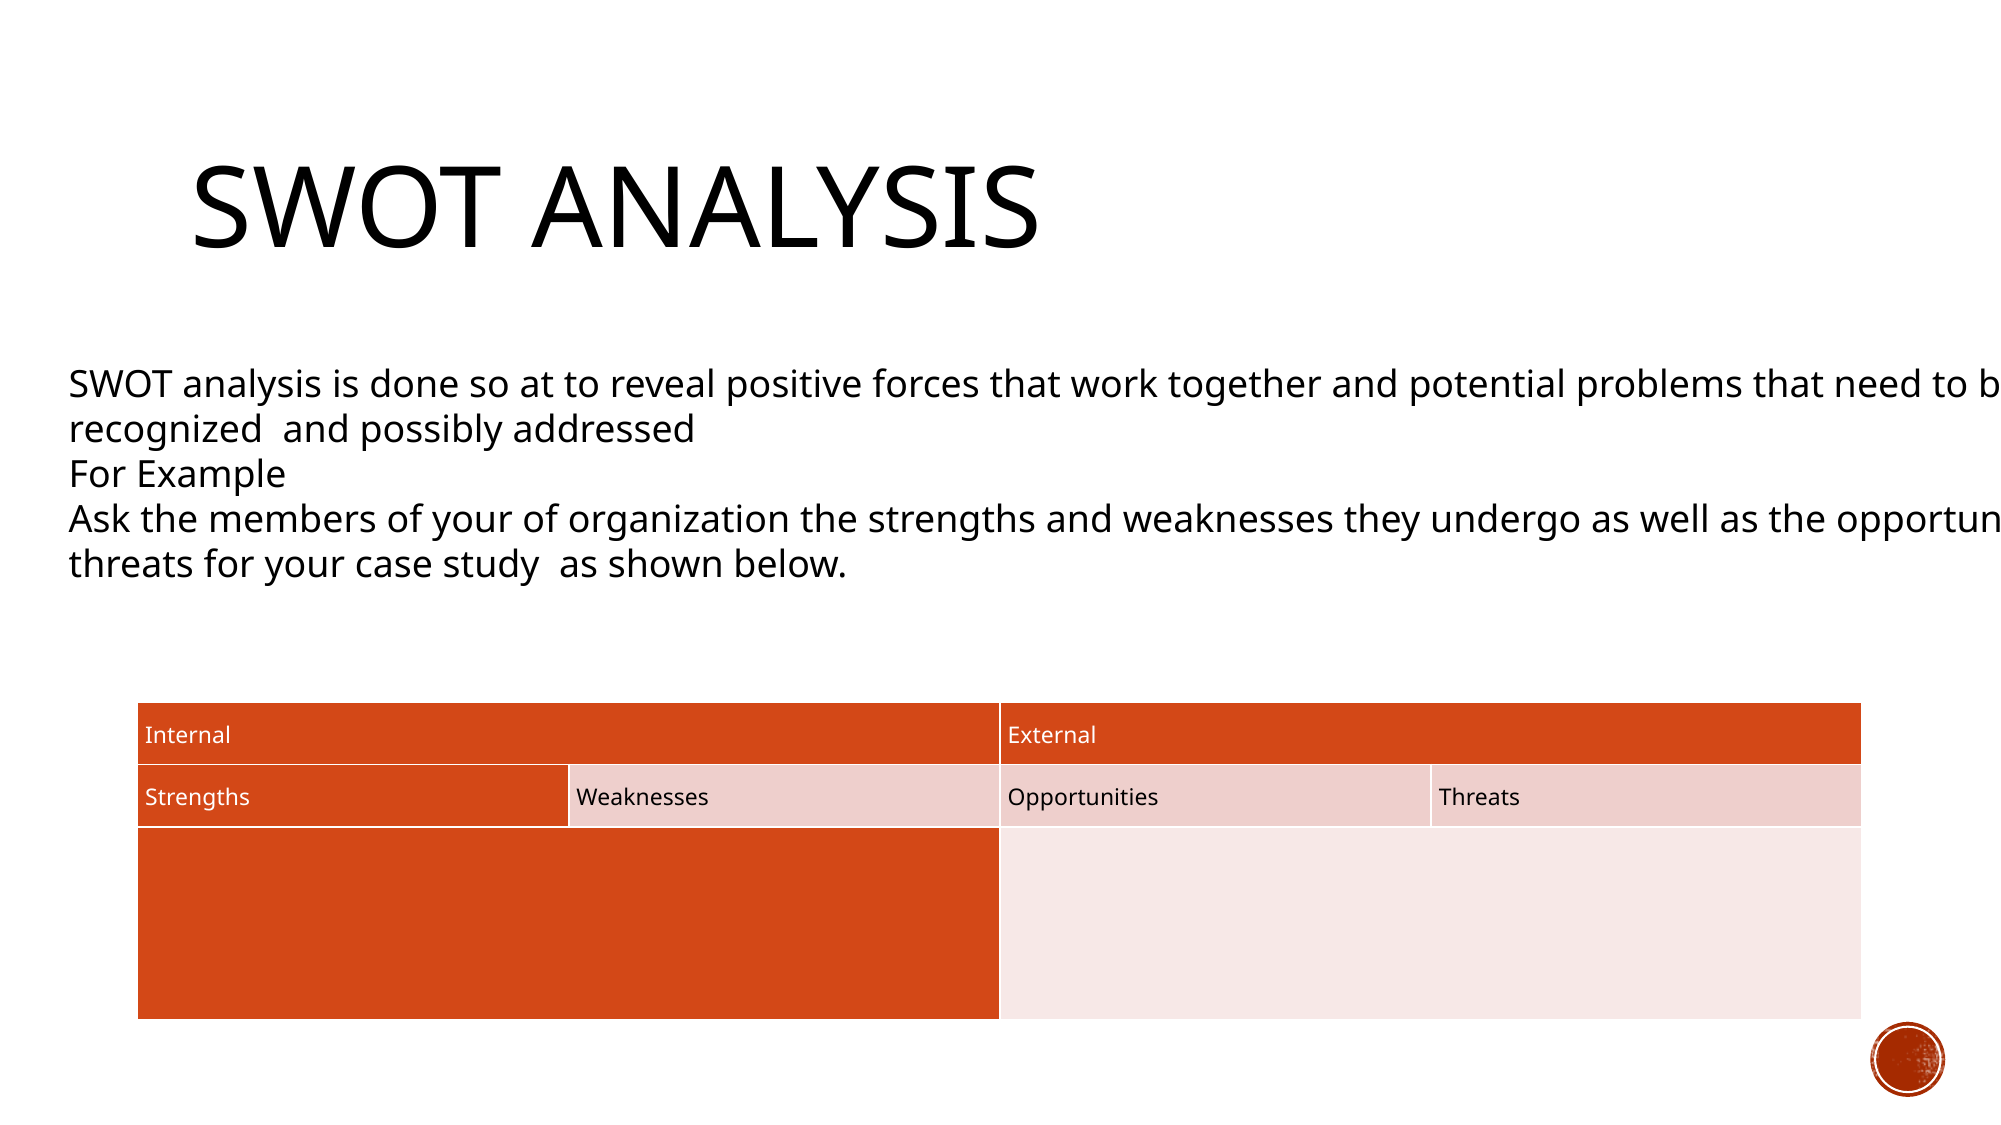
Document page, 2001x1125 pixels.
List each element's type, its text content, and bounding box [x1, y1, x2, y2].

text_box SWOT analysis is done so at to reveal positive forces that work together and potential problems that need to be, recognized and possibly addressed For Example Ask the members of your of organization the strengths and weaknesses they undergo as well as the opportunities and threats for your case study as shown below. [53, 352, 2000, 592]
table_cell [138, 828, 999, 1019]
table_cell Threats [1432, 765, 1861, 826]
table_cell Strengths [138, 765, 568, 826]
table_header Internal [138, 703, 999, 764]
table_cell Weaknesses [570, 765, 999, 826]
title SWOT ANALYSIS [175, 79, 1826, 344]
table_header External [1001, 703, 1861, 764]
table_cell Opportunities [1001, 765, 1430, 826]
table_cell [1001, 828, 1861, 1019]
